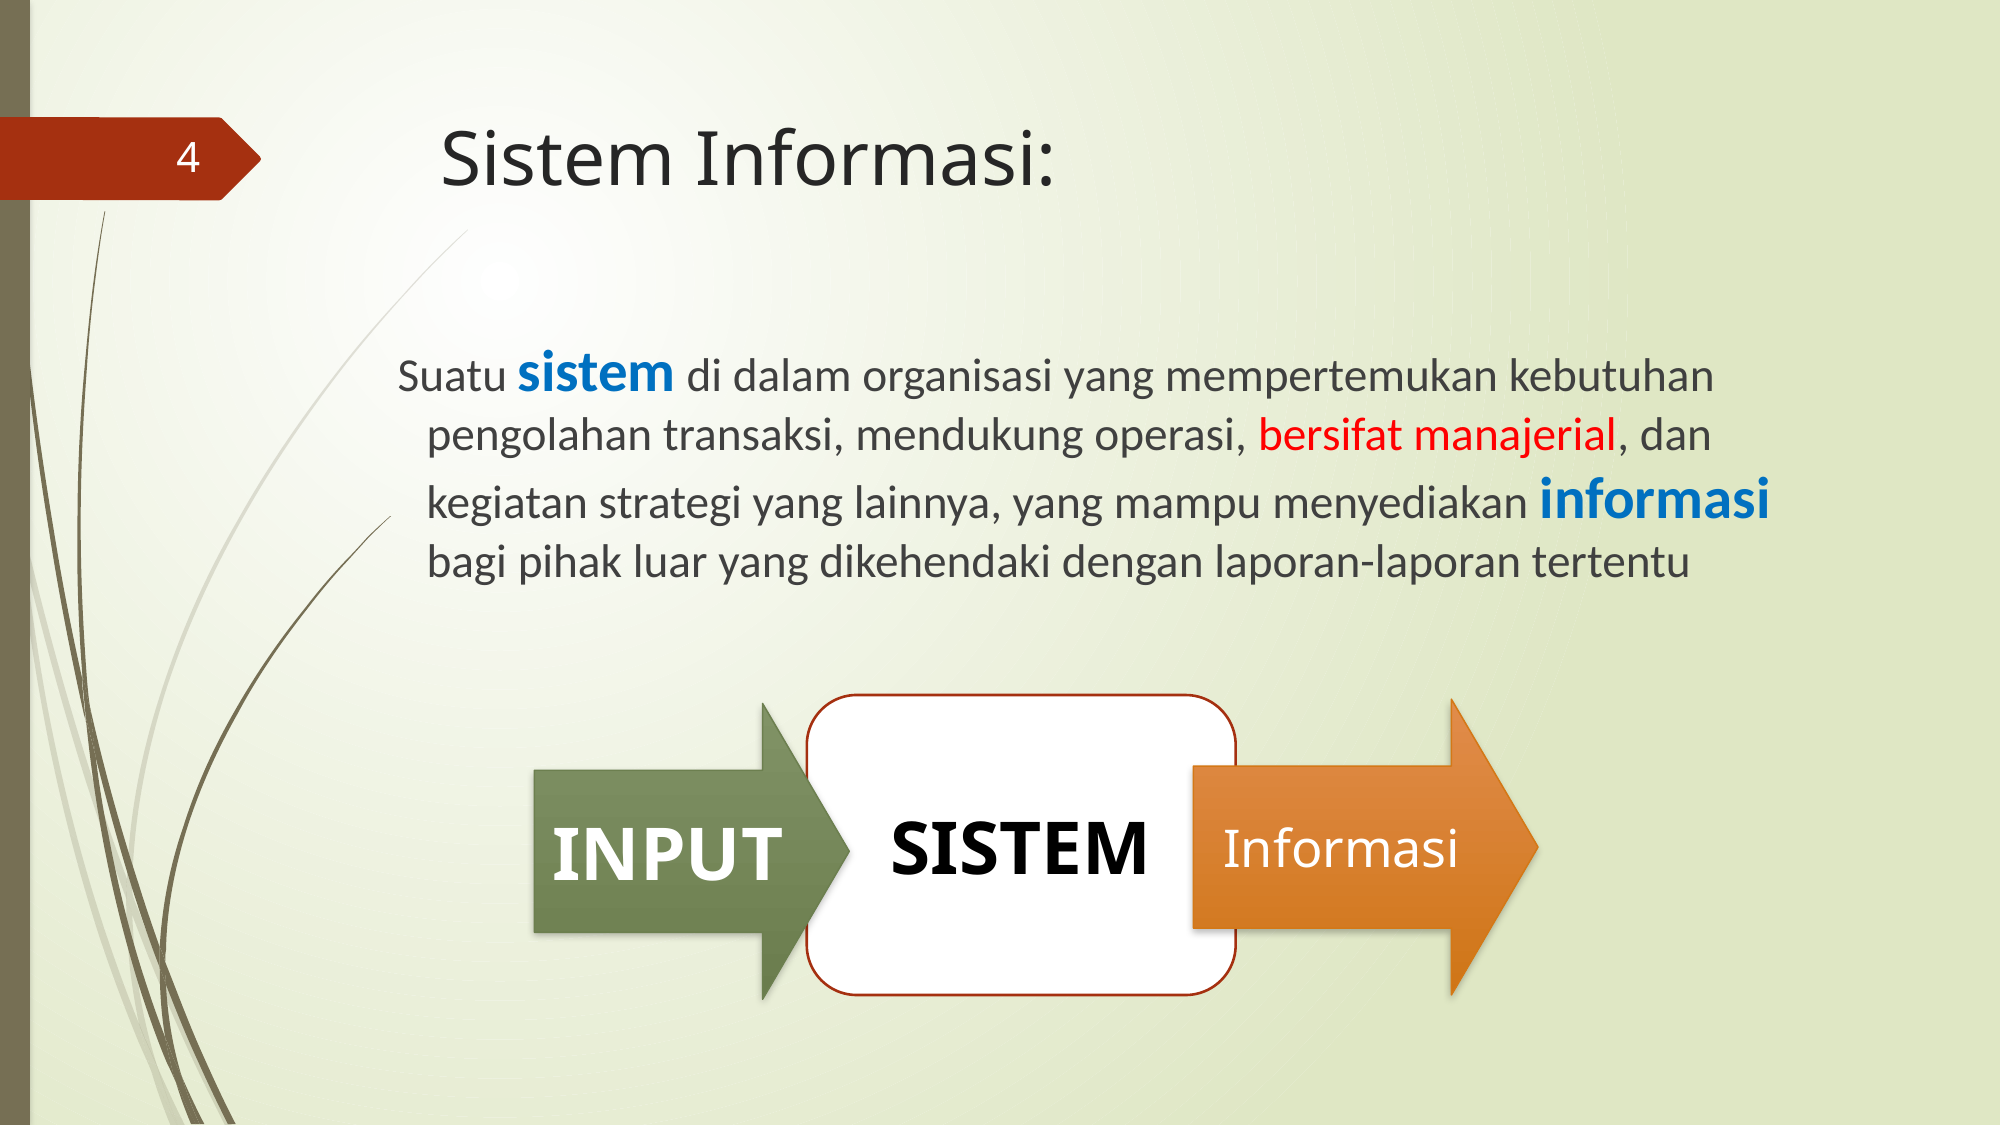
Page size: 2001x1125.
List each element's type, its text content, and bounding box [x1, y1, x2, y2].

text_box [534, 694, 1539, 1000]
slide_number 4 [87, 129, 216, 190]
title Sistem Informasi: [425, 102, 1888, 313]
list Suatu sistem di dalam organisasi yang mempertemukan kebutuhan pengolahan transaksi, mendukung operasi, bersifat manajerial, dan kegiatan strategi yang lainnya, yang mampu menyediakan informasi bagi pihak luar yang dikehendaki dengan laporan-laporan tertentu [362, 324, 1826, 636]
